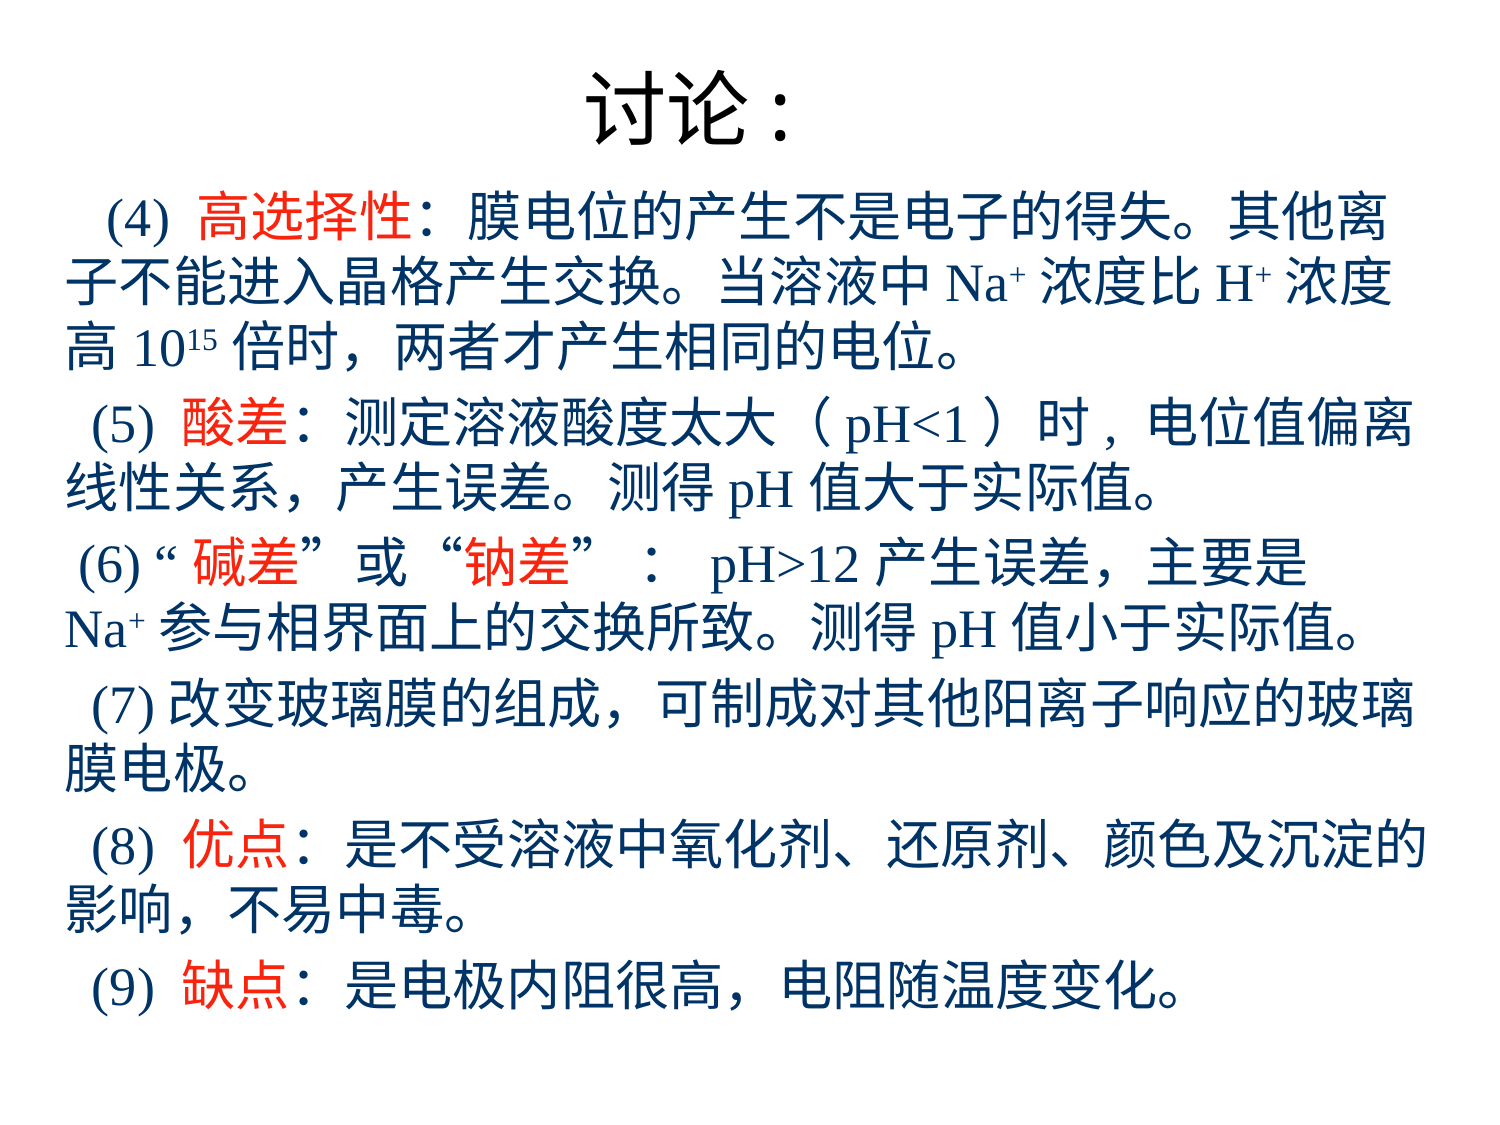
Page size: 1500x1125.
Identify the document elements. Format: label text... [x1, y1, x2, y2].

text_box 讨论: [49, 50, 1325, 175]
text_box (4) 高选择性：膜电位的产生不是电子的得失。其他离子不能进入晶格产生交换。当溶液中Na+浓度比H+浓度高1015倍时，两者才产生相同的电位。 (5) 酸差：测定溶液酸度太大（pH<1）时, 电位值偏离线性关系，产生误差。测得pH值大于实际值。 (6) “碱差”或“钠差” ： pH>12产生误差，主要是Na+参与相界面上的交换所致。测得pH值小于实际值。 (7)改变玻璃膜的组成，可制成对其他阳离子响应的玻璃膜电极。 (8) 优点：是不受溶液中氧化剂、还原剂、颜色及沉淀的影响，不易中毒。 (9) 缺点：是电极内阻很高，电阻随温度变化。 [50, 174, 1450, 1024]
